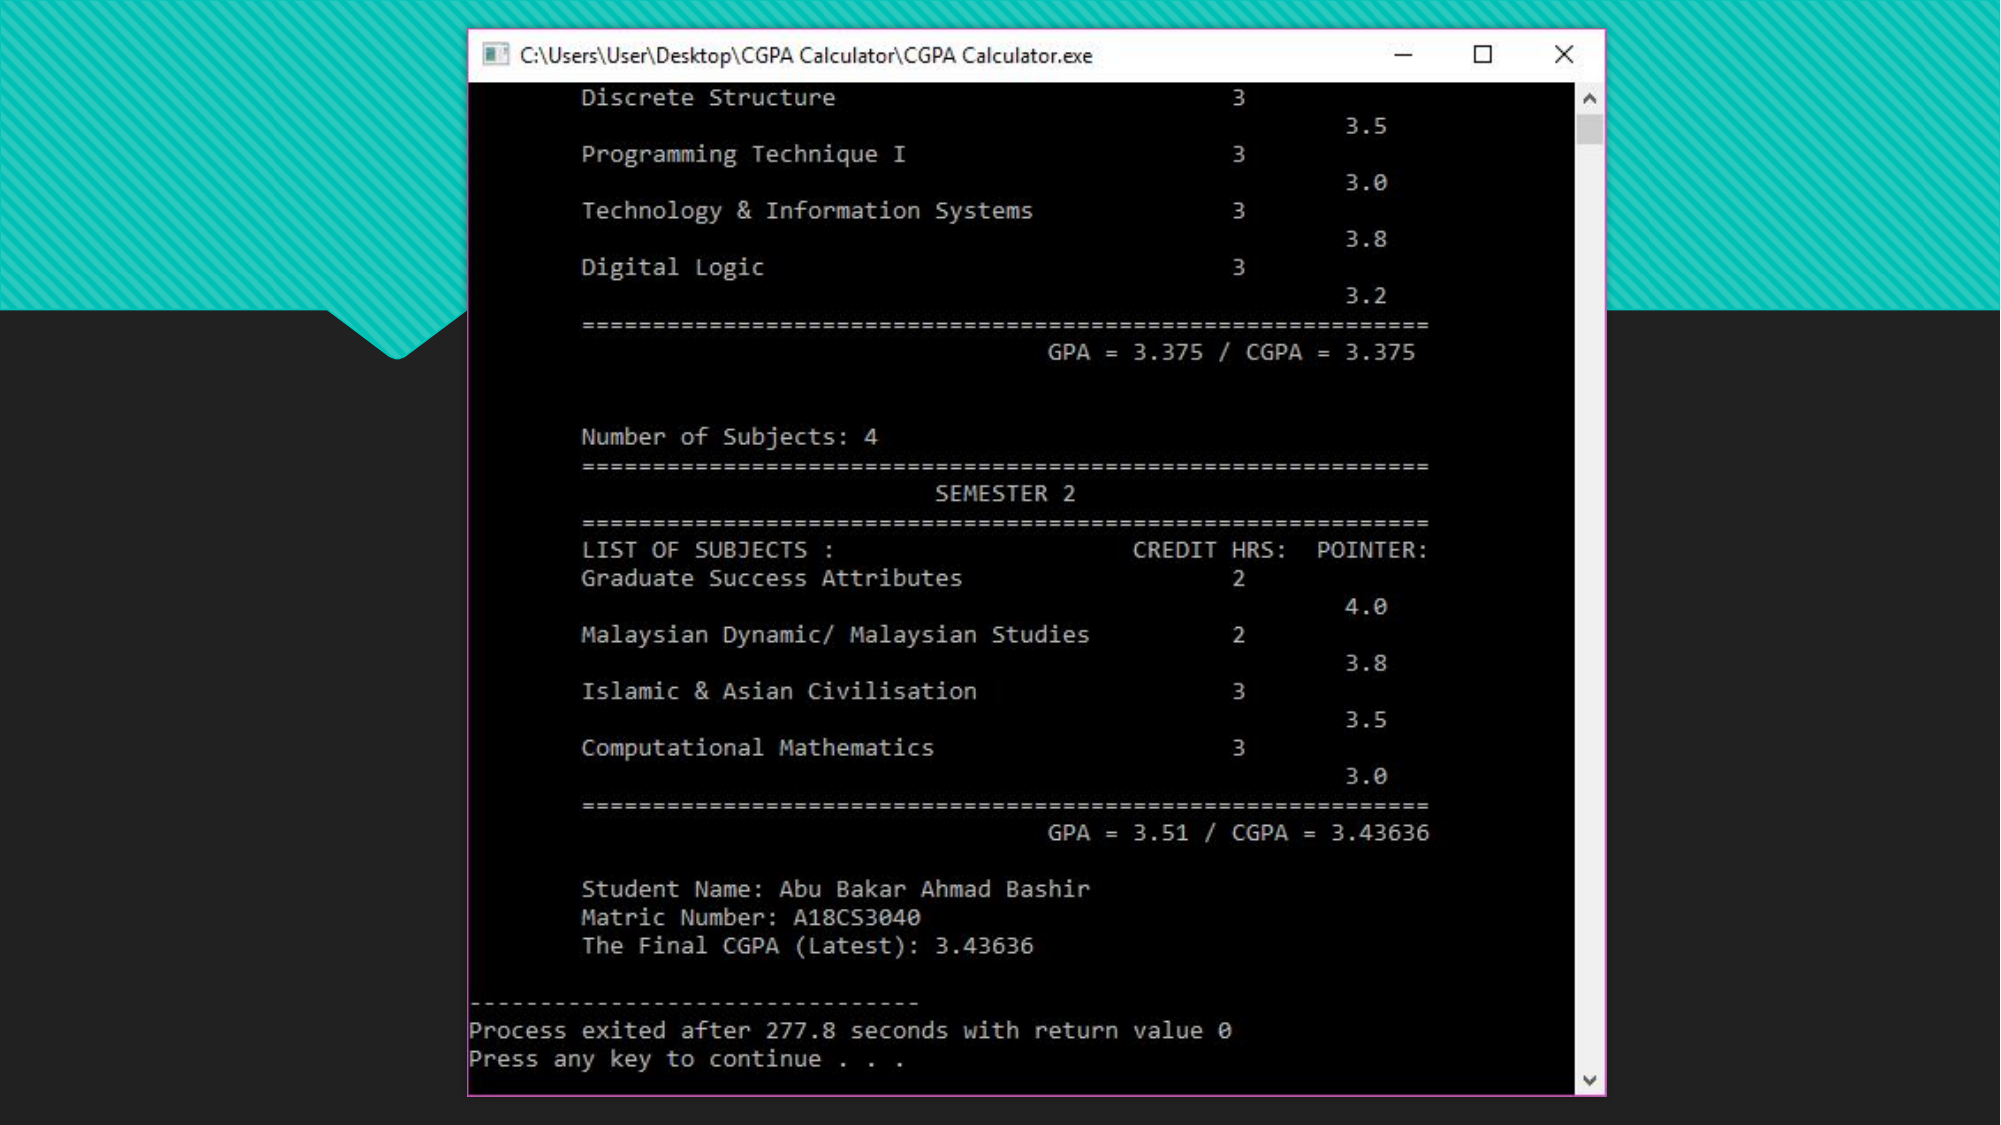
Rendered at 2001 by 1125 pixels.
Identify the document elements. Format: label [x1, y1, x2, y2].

list [467, 28, 1607, 1097]
